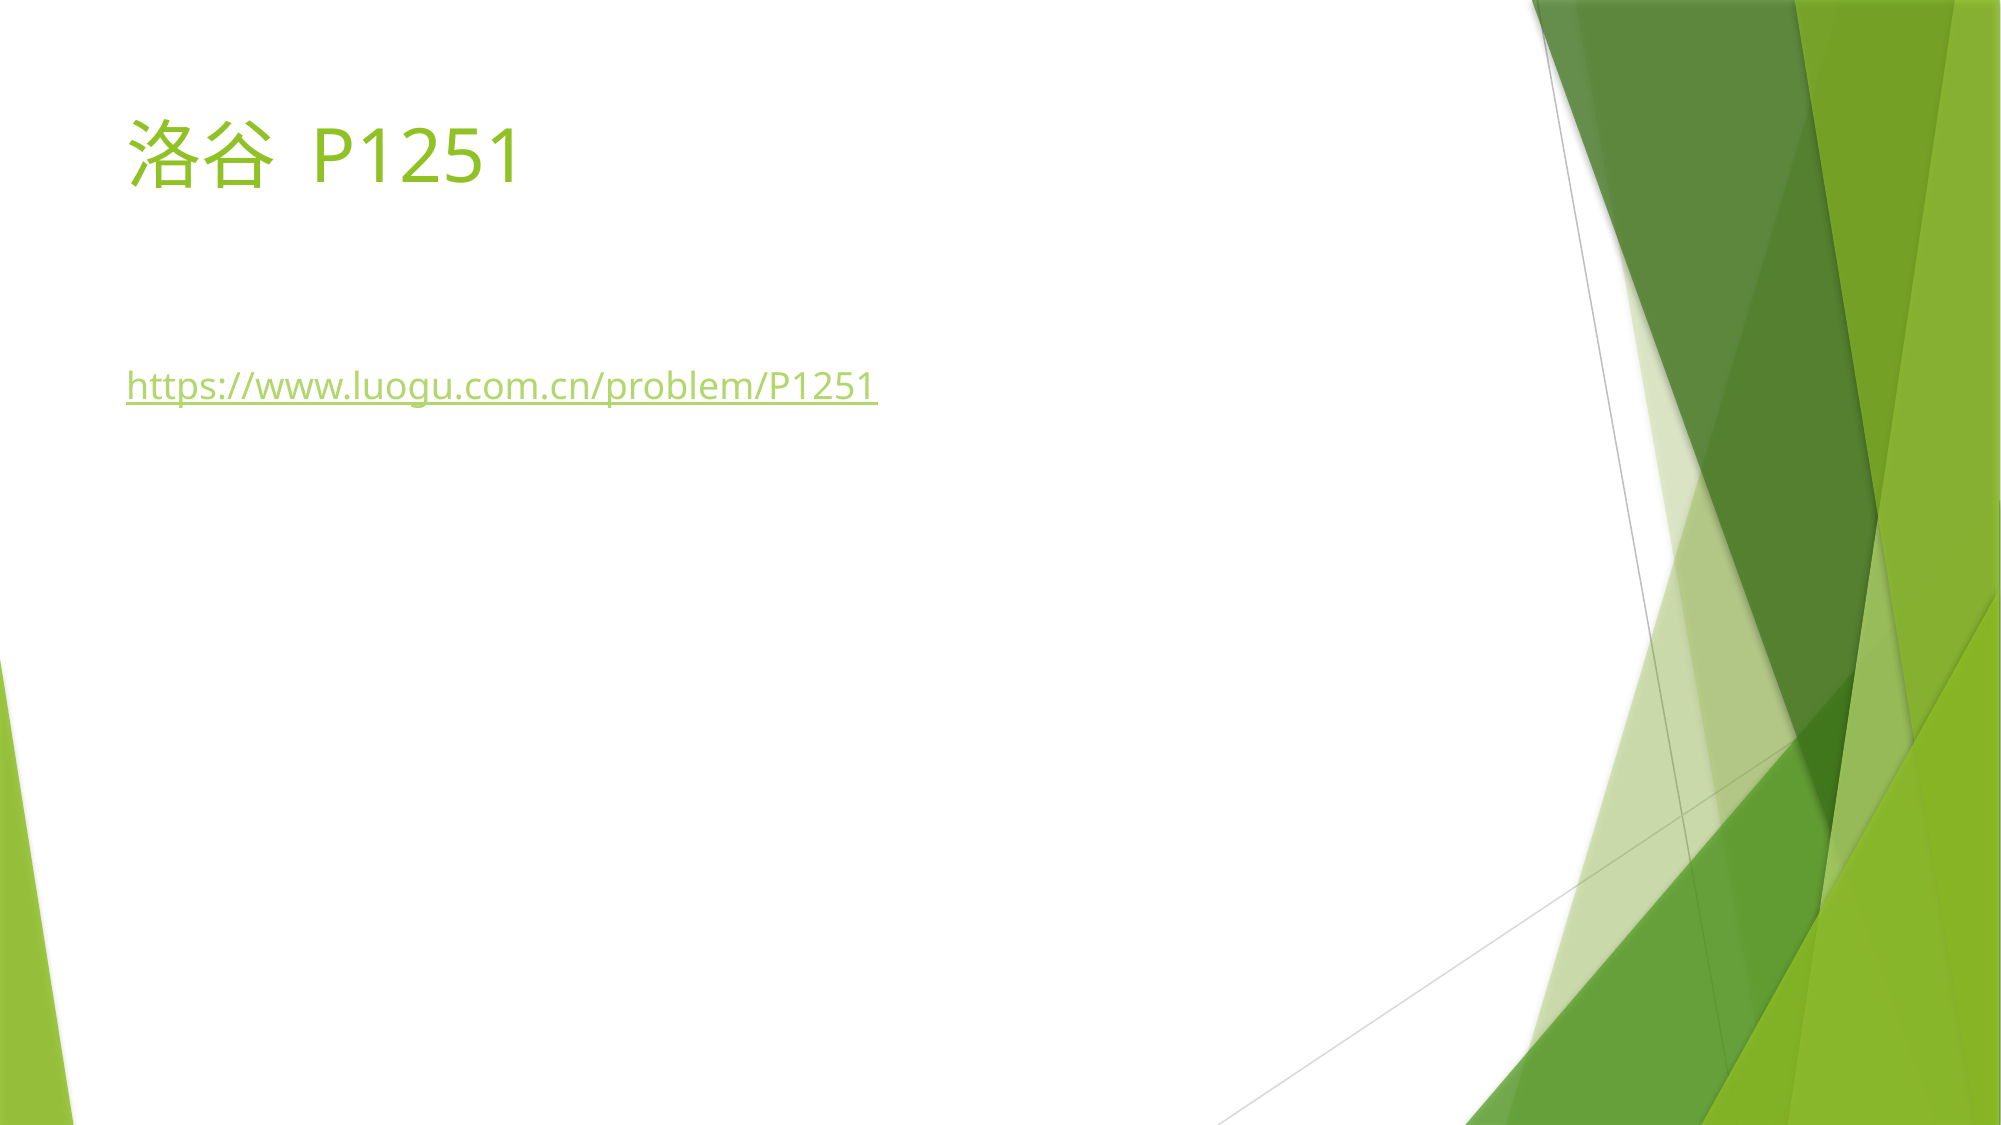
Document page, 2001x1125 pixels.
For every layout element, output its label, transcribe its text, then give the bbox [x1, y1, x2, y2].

list https://www.luogu.com.cn/problem/P1251 [111, 354, 1522, 992]
title 洛谷 P1251 [111, 99, 1522, 317]
